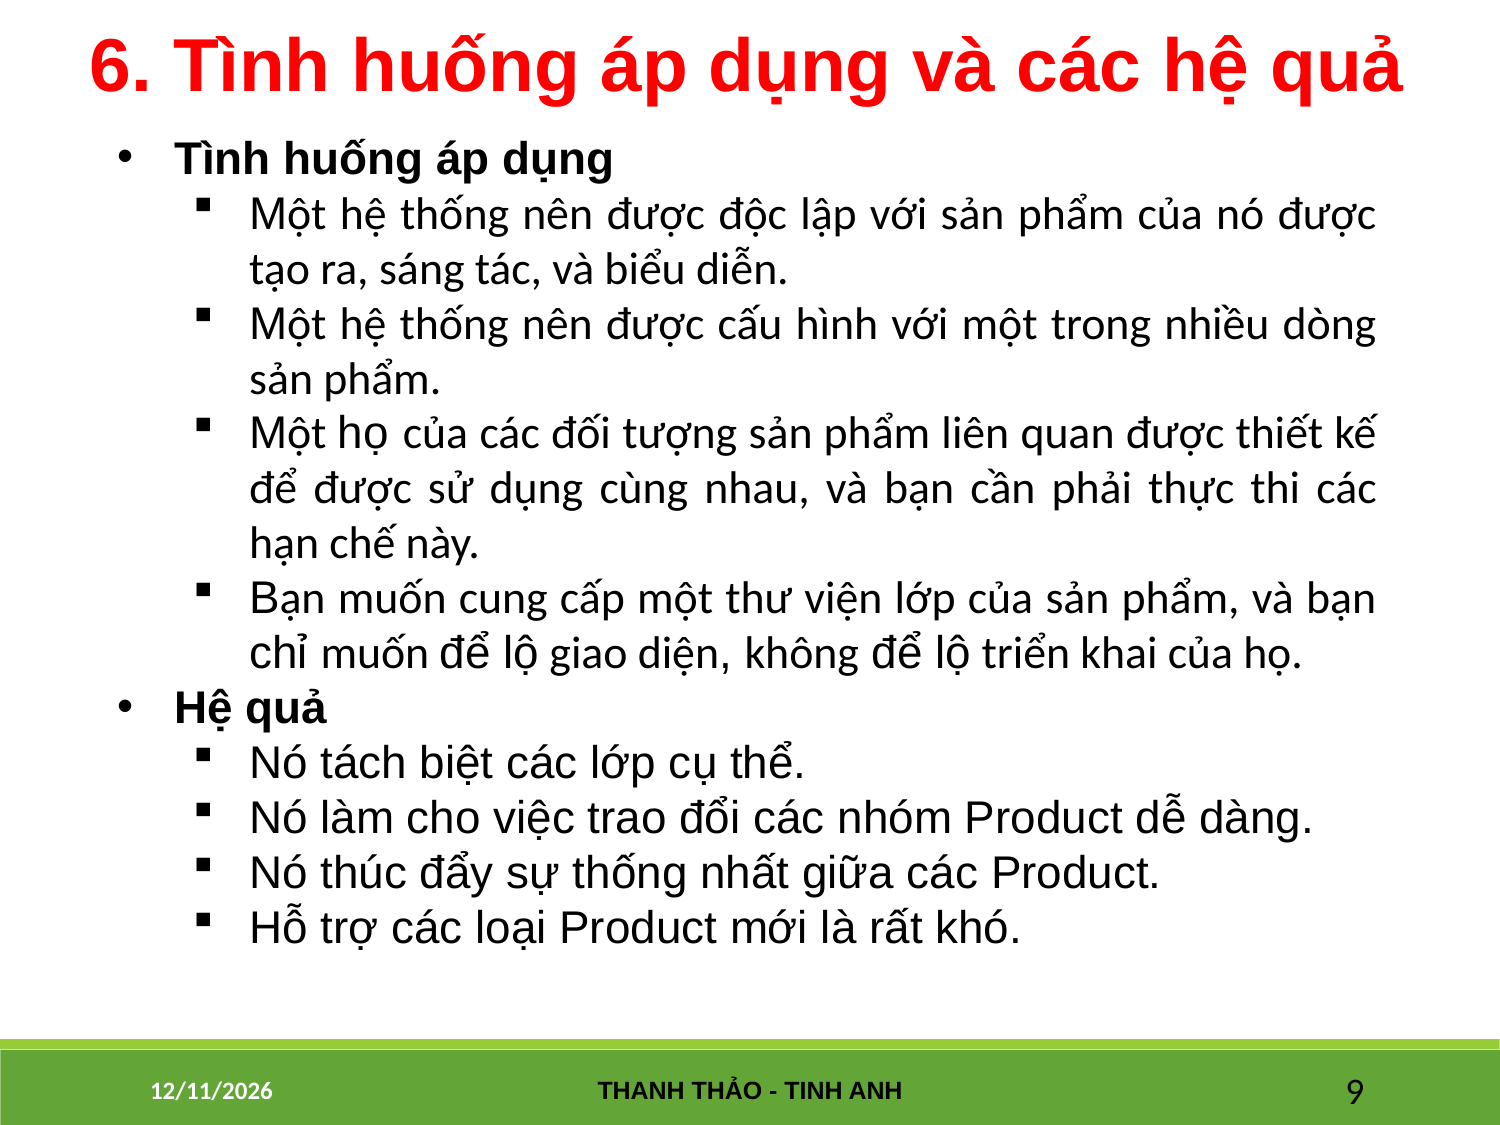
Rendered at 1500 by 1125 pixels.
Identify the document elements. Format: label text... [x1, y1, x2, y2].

footer Thanh Thảo - Tinh Anh [453, 1059, 1047, 1120]
text_box Tình huống áp dụng Một hệ thống nên được độc lập với sản phẩm của nó được tạo ra, sáng tác, và biểu diễn. Một hệ thống nên được cấu hình với một trong nhiều dòng sản phẩm. Một họ của các đối tượng sản phẩm liên quan được thiết kế để được sử dụng cùng nhau, và bạn cần phải thực thi các hạn chế này. Bạn muốn cung cấp một thư viện lớp của sản phẩm, và bạn chỉ muốn để lộ giao diện, không để lộ triển khai của họ. Hệ quả Nó tách biệt các lớp cụ thể. Nó làm cho việc trao đổi các nhóm Product dễ dàng. Nó thúc đẩy sự thống nhất giữa các Product. Hỗ trợ các loại Product mới là rất khó. [103, 120, 1393, 961]
slide_number 9 [1218, 1059, 1380, 1120]
text_box 6. Tình huống áp dụng và các hệ quả [74, 8, 1422, 114]
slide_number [135, 1059, 440, 1120]
